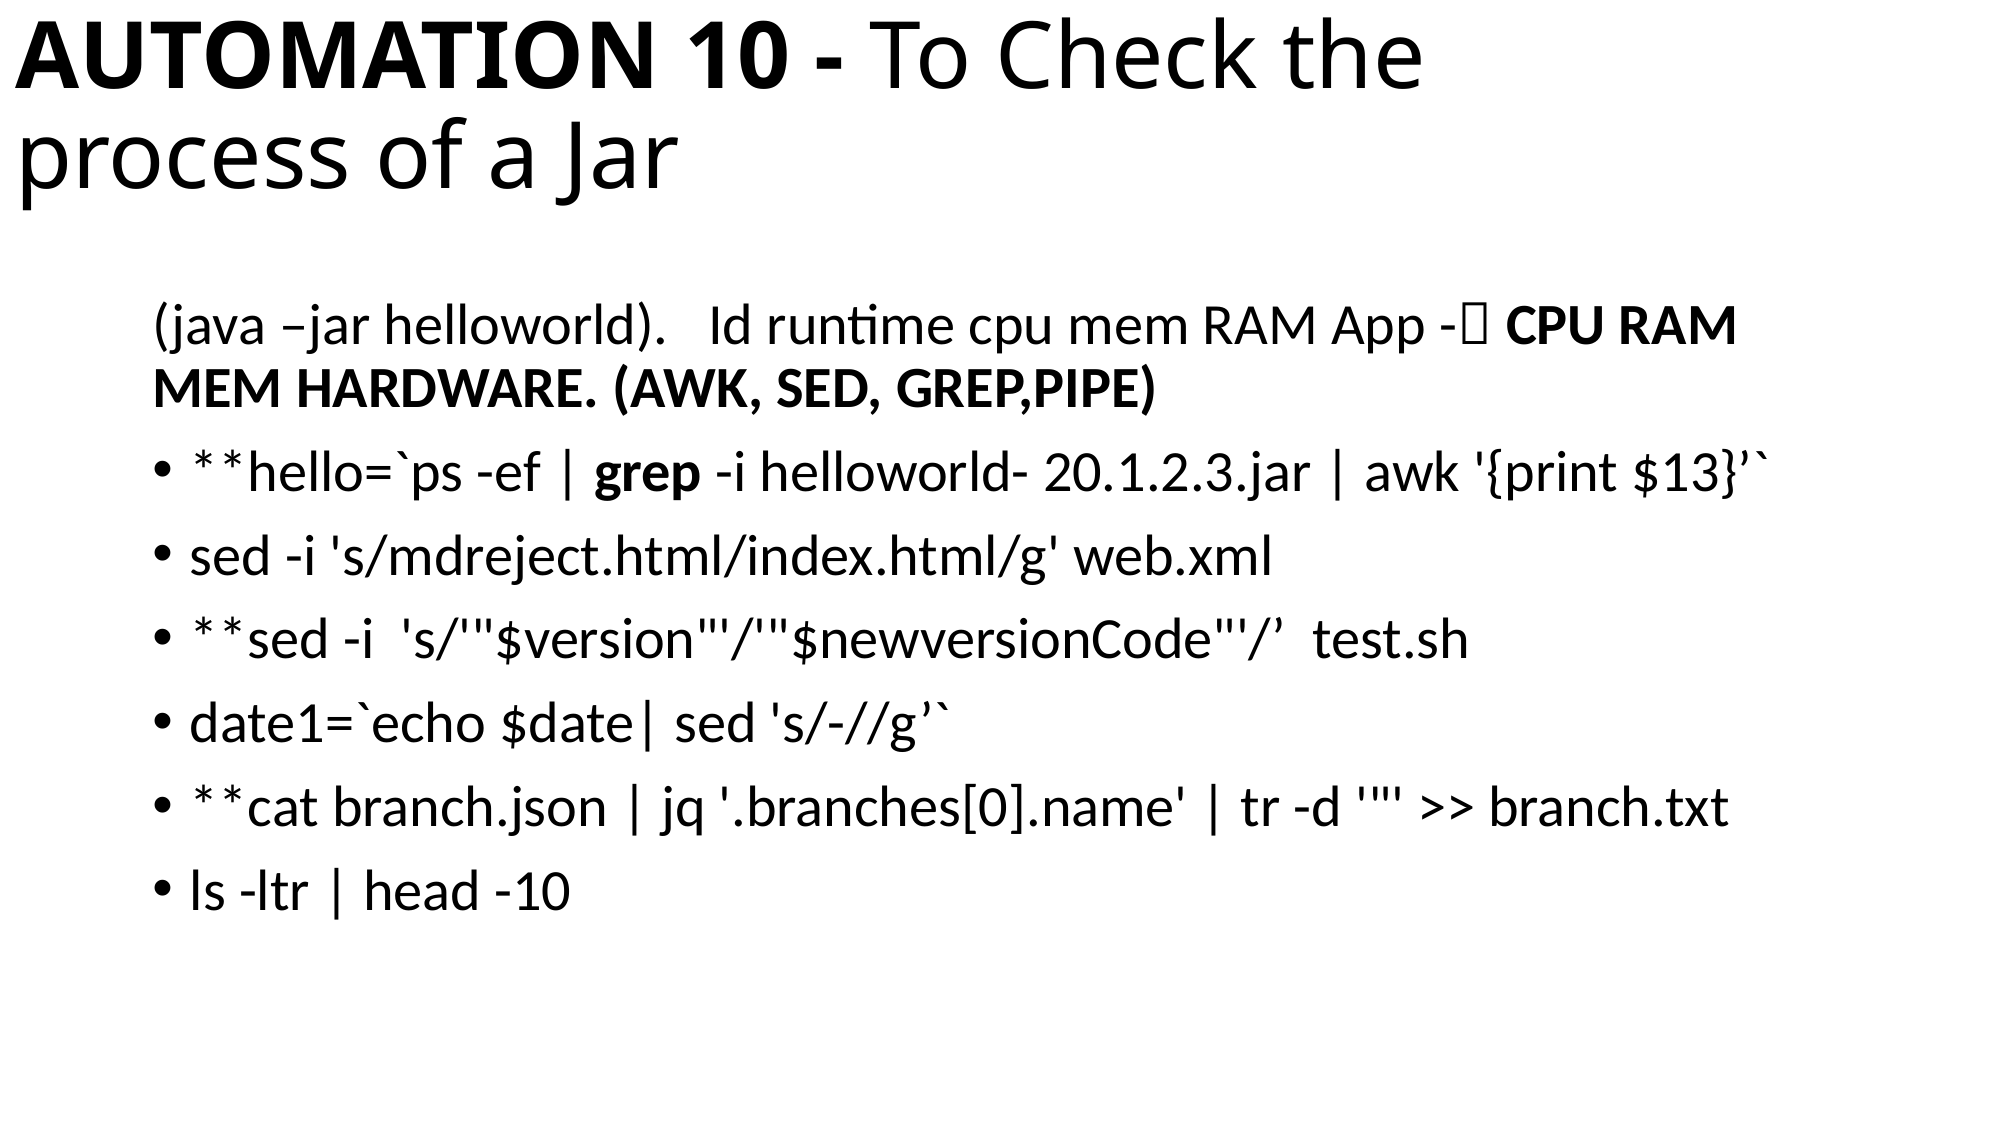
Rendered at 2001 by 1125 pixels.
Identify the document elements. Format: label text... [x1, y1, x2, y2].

list (java –jar helloworld). Id runtime cpu mem RAM App - CPU RAM MEM HARDWARE. (AWK, SED, GREP,PIPE) **hello=`ps -ef | grep -i helloworld- 20.1.2.3.jar | awk '{print $13}’` sed -i 's/mdreject.html/index.html/g' web.xml **sed -i 's/'"$version"'/'"$newversionCode"'/’ test.sh date1=`echo $date| sed 's/-//g’` **cat branch.json | jq '.branches[0].name' | tr -d '"' >> branch.txt ls -ltr | head -10 [137, 286, 1863, 1001]
title AUTOMATION 10 - To Check the process of a Jar [0, 0, 1725, 218]
